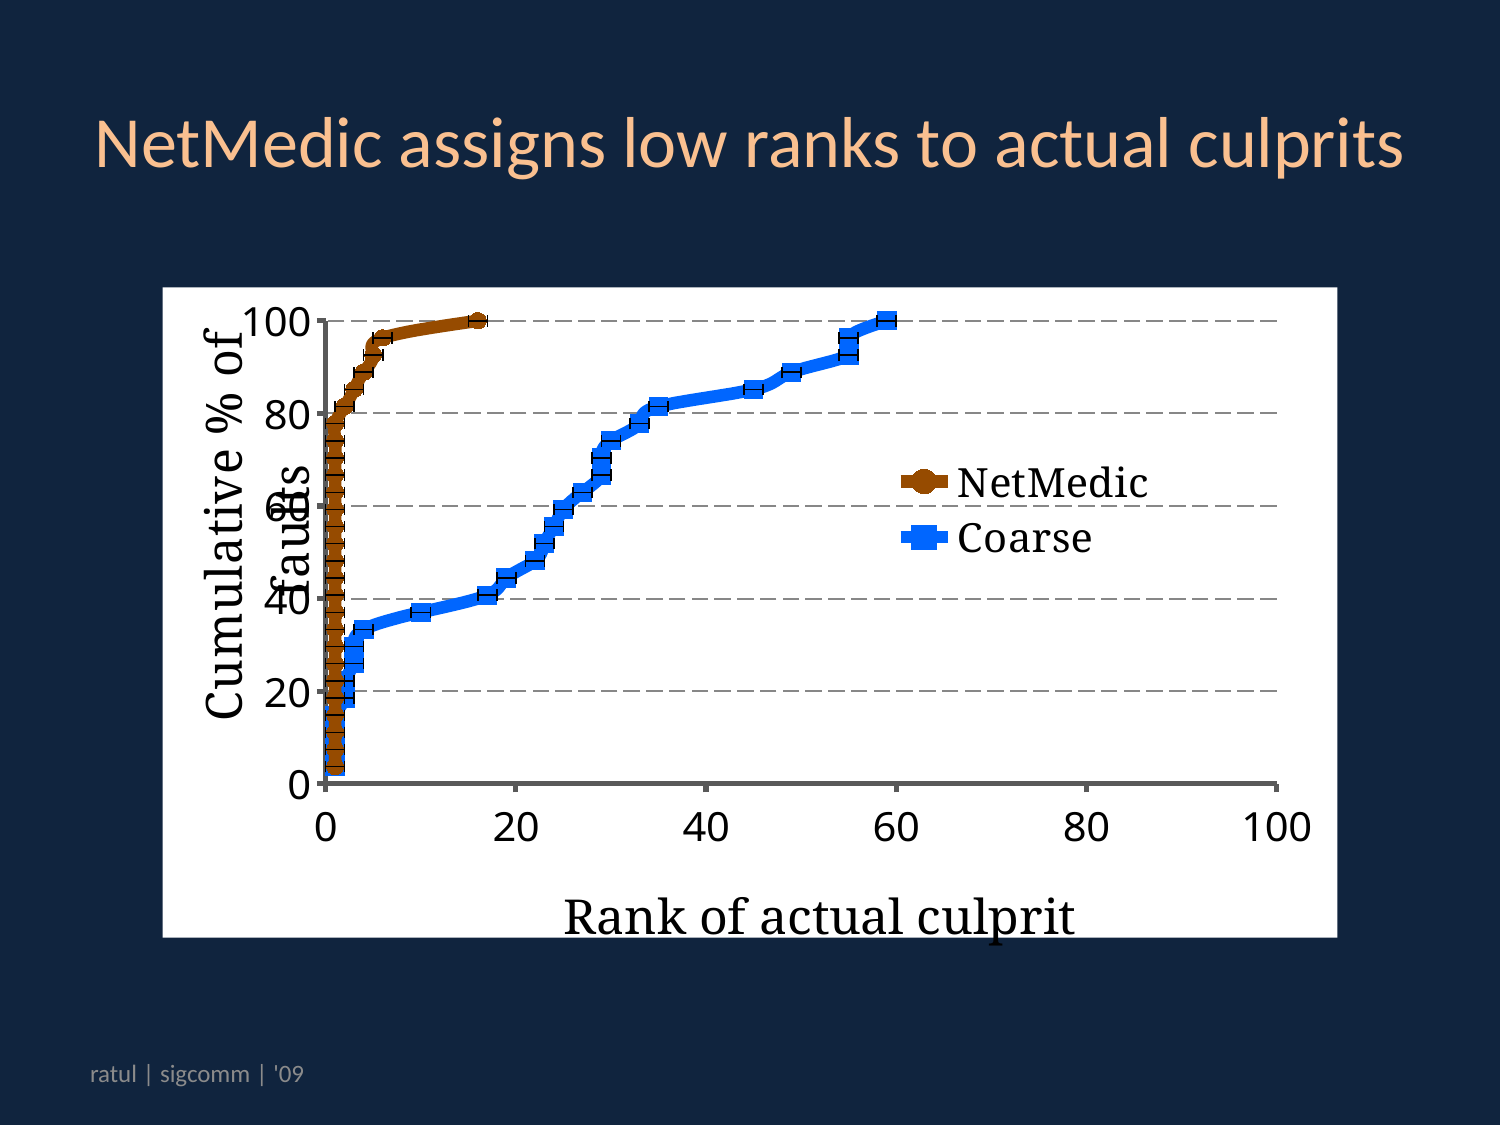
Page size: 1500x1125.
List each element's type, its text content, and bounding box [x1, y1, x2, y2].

title NetMedic assigns low ranks to actual culprits [75, 45, 1425, 233]
chart [162, 287, 1338, 963]
slide_number ratul | sigcomm | '09 [75, 1042, 538, 1103]
